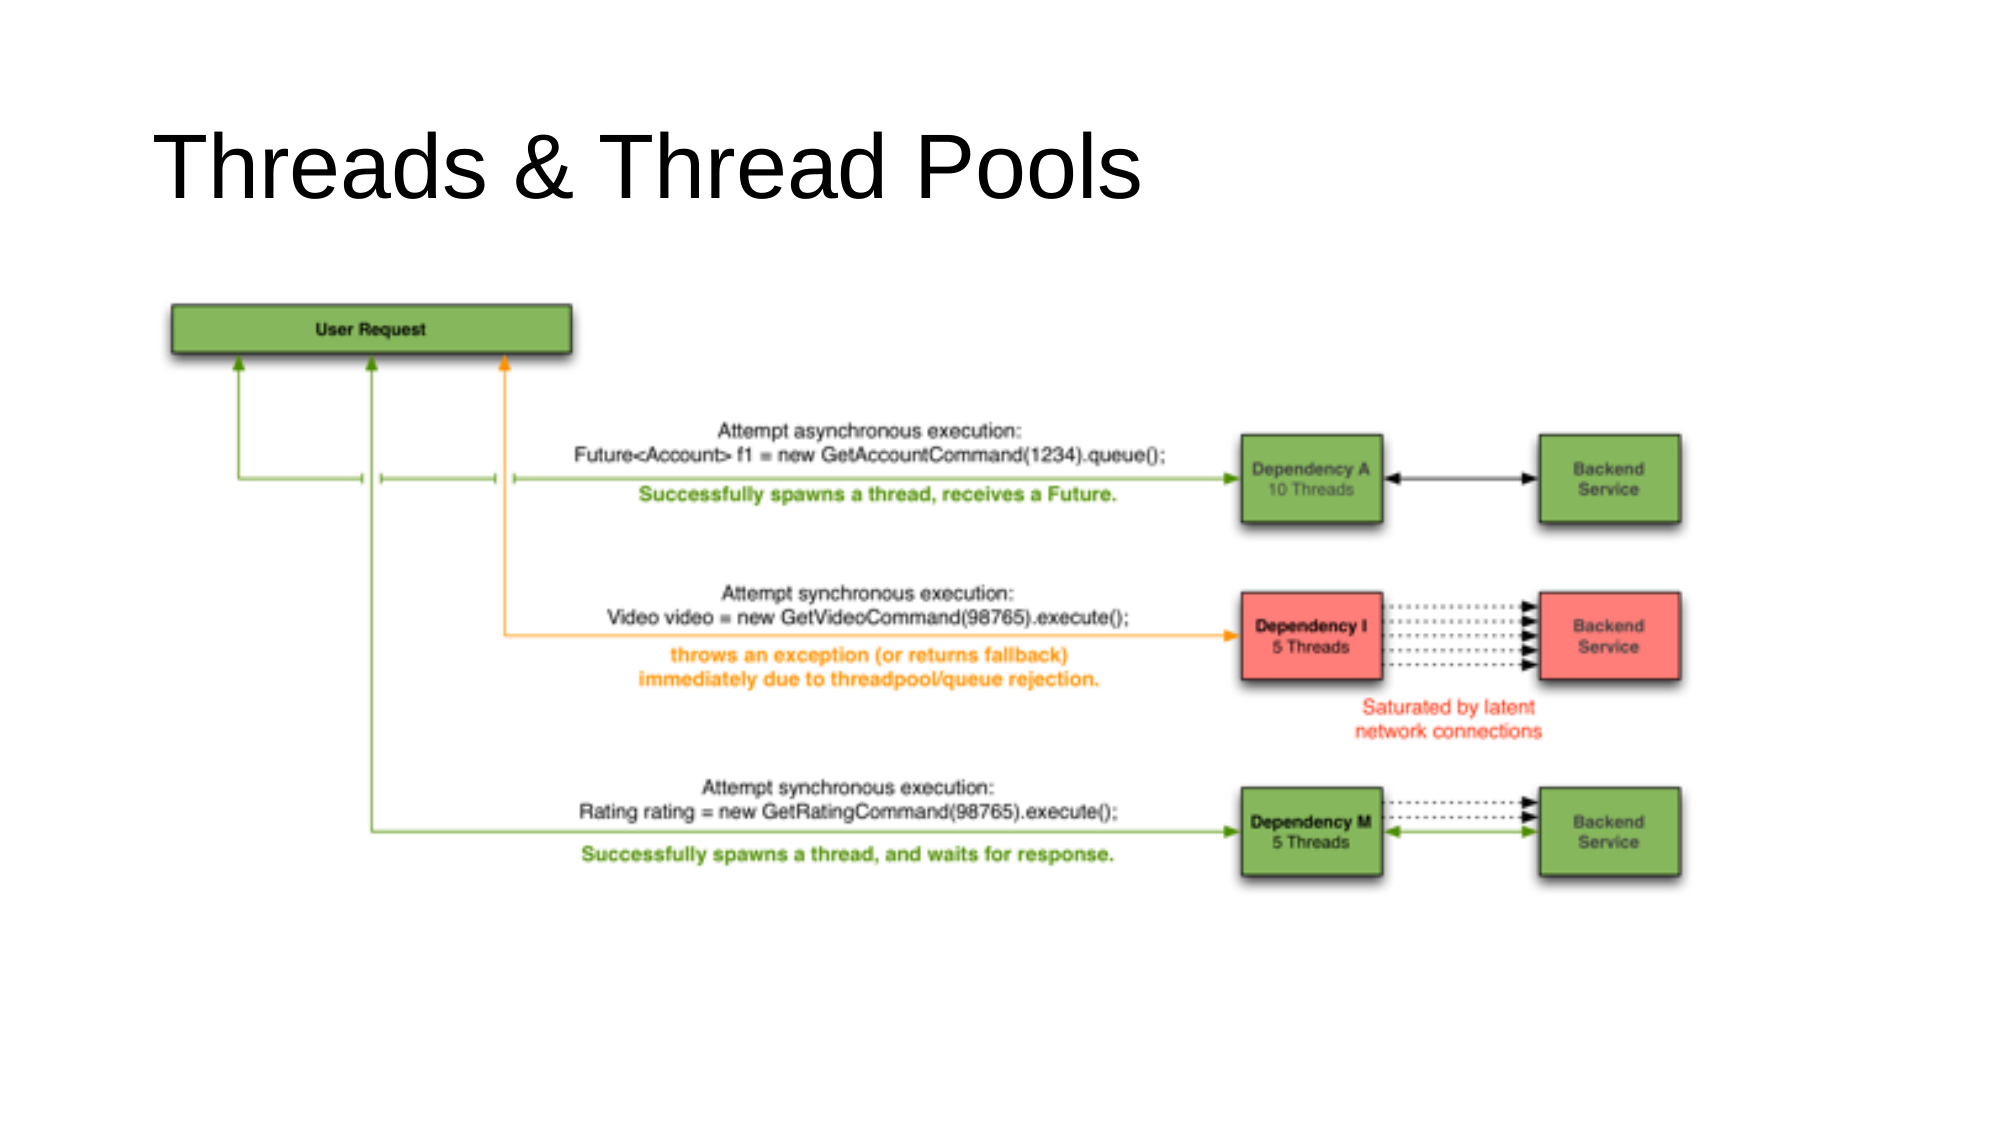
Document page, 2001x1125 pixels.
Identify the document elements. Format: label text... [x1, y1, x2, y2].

title Threads & Thread Pools [137, 59, 1863, 278]
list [137, 277, 1715, 918]
